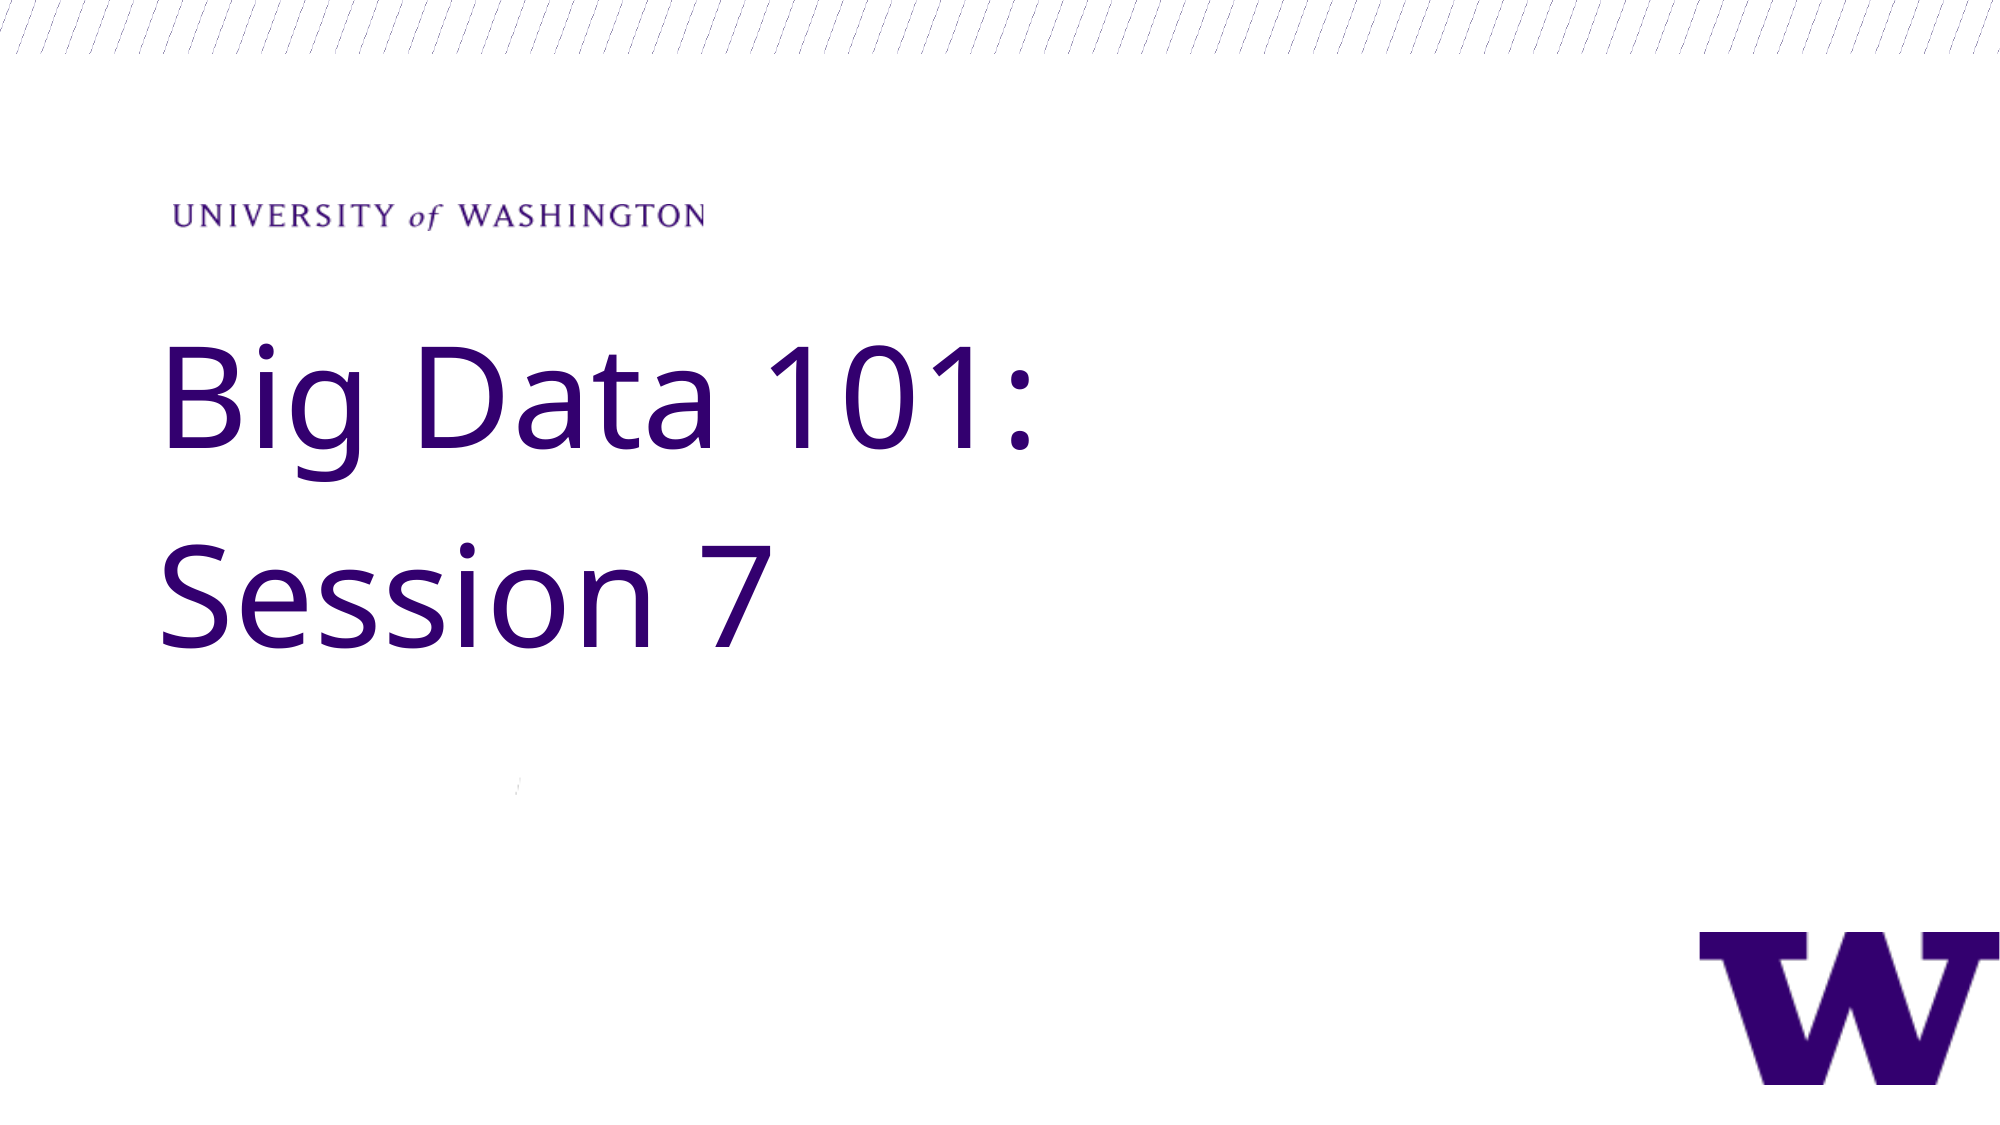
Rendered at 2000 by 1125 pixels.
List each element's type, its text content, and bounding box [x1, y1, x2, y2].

list Big Data 101: Session 7 [135, 297, 1661, 731]
